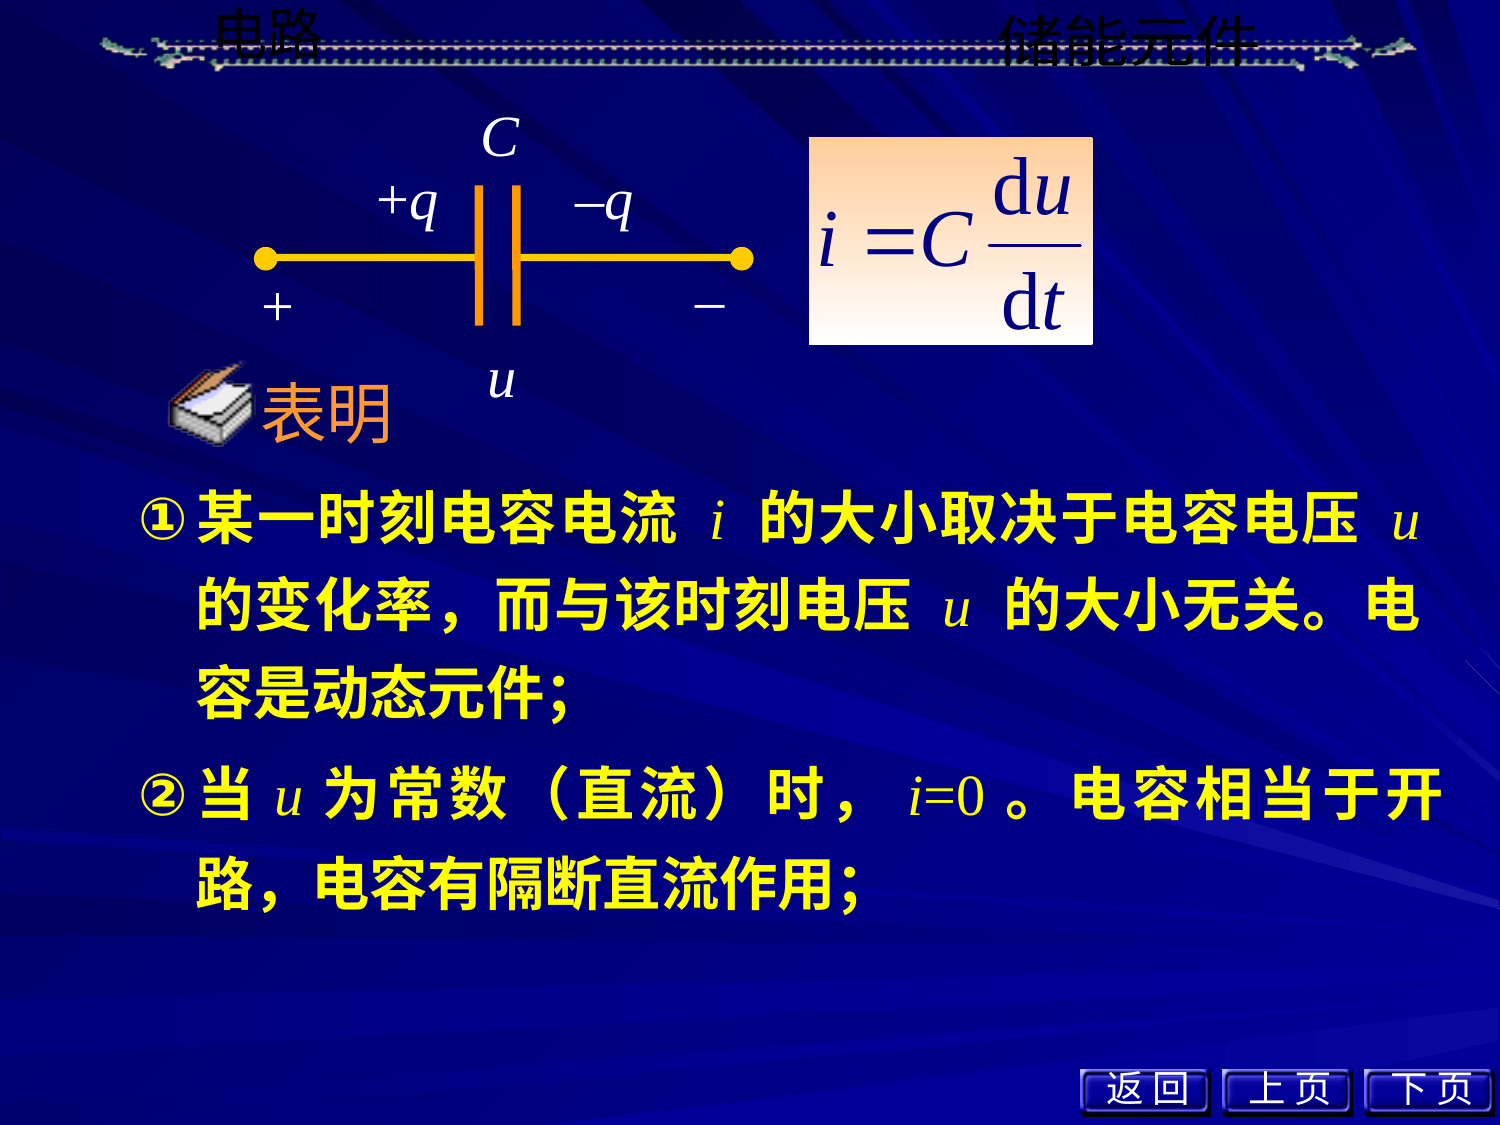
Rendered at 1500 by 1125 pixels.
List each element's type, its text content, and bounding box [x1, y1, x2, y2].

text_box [229, 89, 758, 417]
picture [300, 33, 312, 38]
picture [1104, 30, 1121, 35]
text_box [1222, 1057, 1353, 1118]
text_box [135, 337, 409, 478]
text_box 当u为常数（直流）时，i=0。电容相当于开路，电容有隔断直流作用； [123, 728, 1459, 925]
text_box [1080, 1056, 1211, 1118]
picture [1039, 46, 1052, 50]
picture [88, 30, 1424, 91]
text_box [808, 136, 1093, 346]
text_box 某一时刻电容电流 i 的大小取决于电容电压 u 的变化率，而与该时刻电压 u 的大小无关。电容是动态元件； [123, 456, 1436, 734]
picture [284, 30, 301, 37]
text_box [1364, 1057, 1495, 1118]
picture [299, 43, 313, 52]
picture [242, 32, 255, 39]
picture [1039, 54, 1052, 59]
picture [223, 32, 236, 39]
